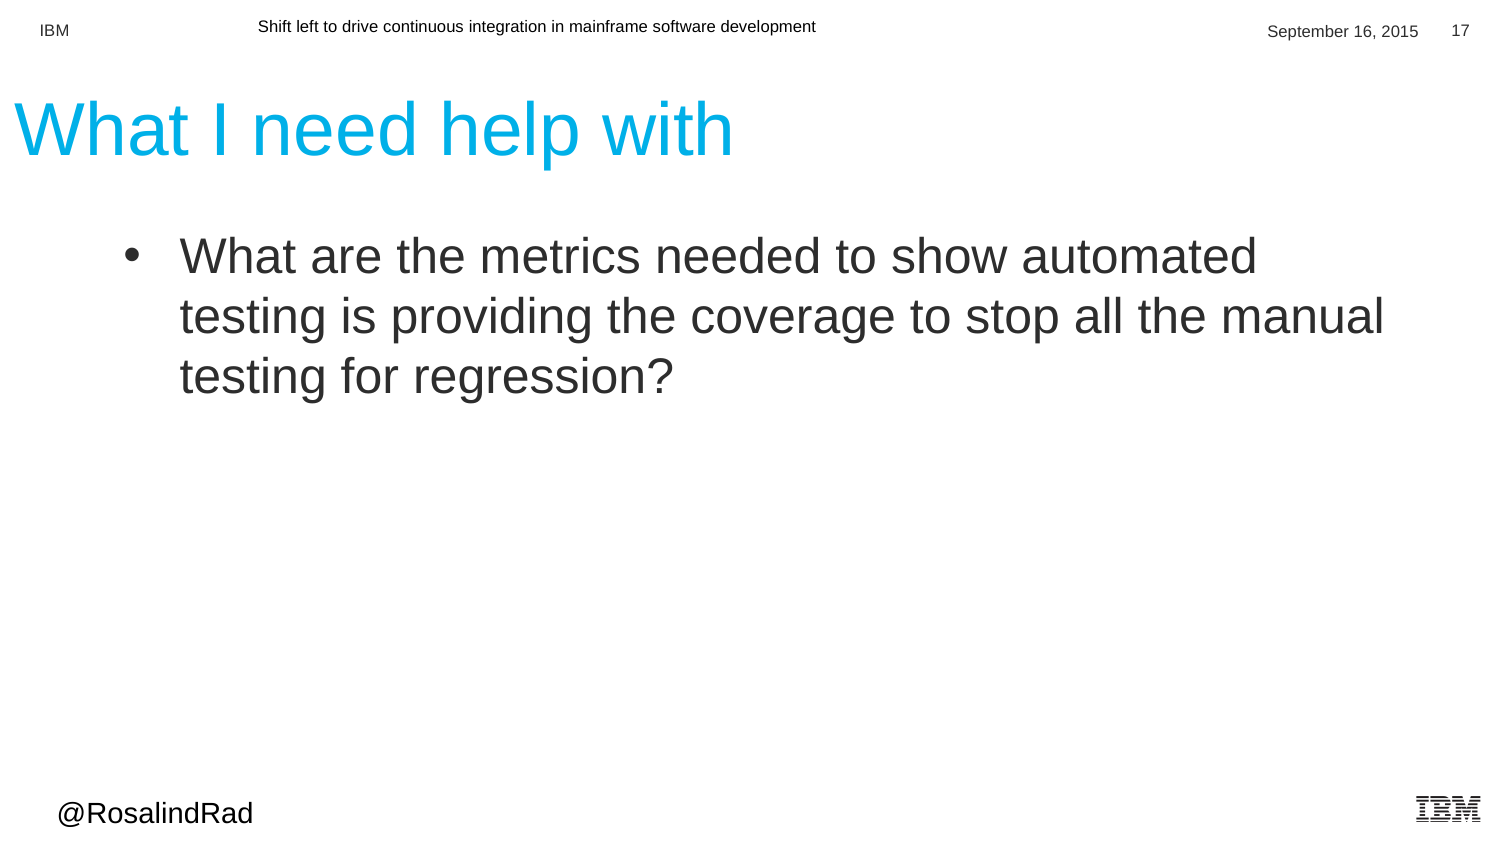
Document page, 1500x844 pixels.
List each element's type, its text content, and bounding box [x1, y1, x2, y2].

text_box What are the metrics needed to show automated testing is providing the coverage to stop all the manual testing for regression? [108, 216, 1434, 472]
text_box Shift left to drive continuous integration in mainframe software development [243, 11, 877, 43]
text_box September 16, 2015 [1179, 13, 1434, 49]
text_box What I need help with [0, 72, 1489, 178]
